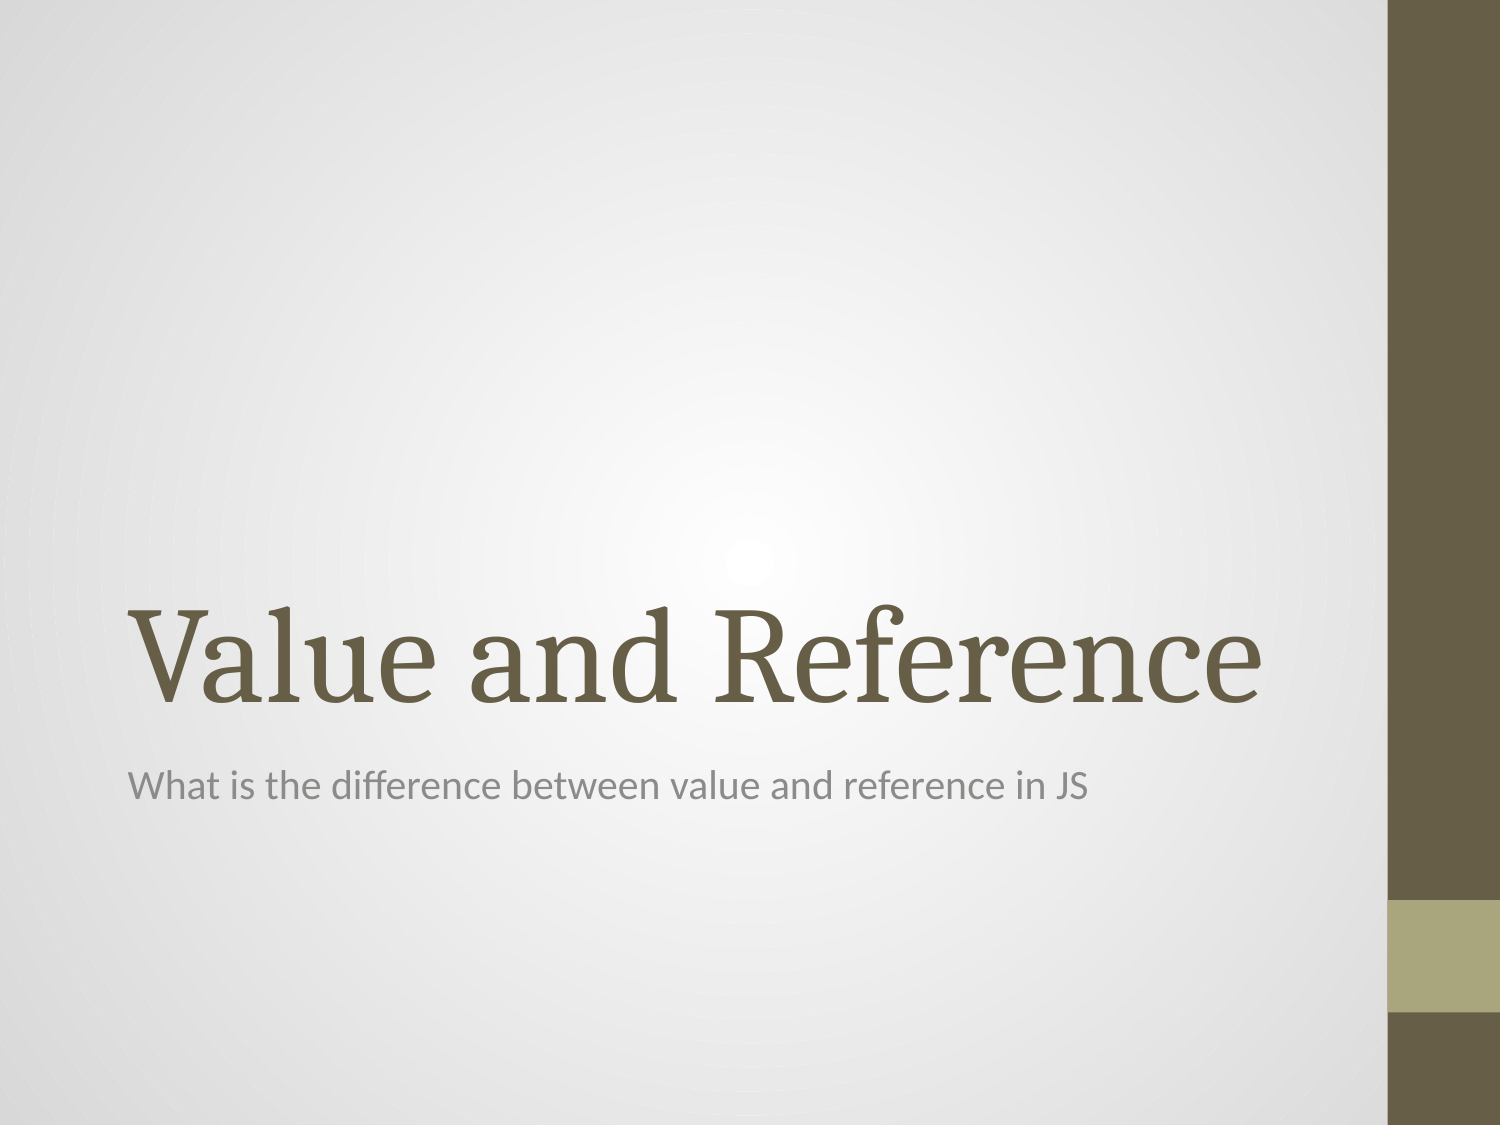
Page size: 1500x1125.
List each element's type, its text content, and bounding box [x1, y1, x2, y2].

subtitle What is the difference between value and reference in JS [112, 750, 1173, 925]
title Value and Reference [112, 312, 1350, 738]
